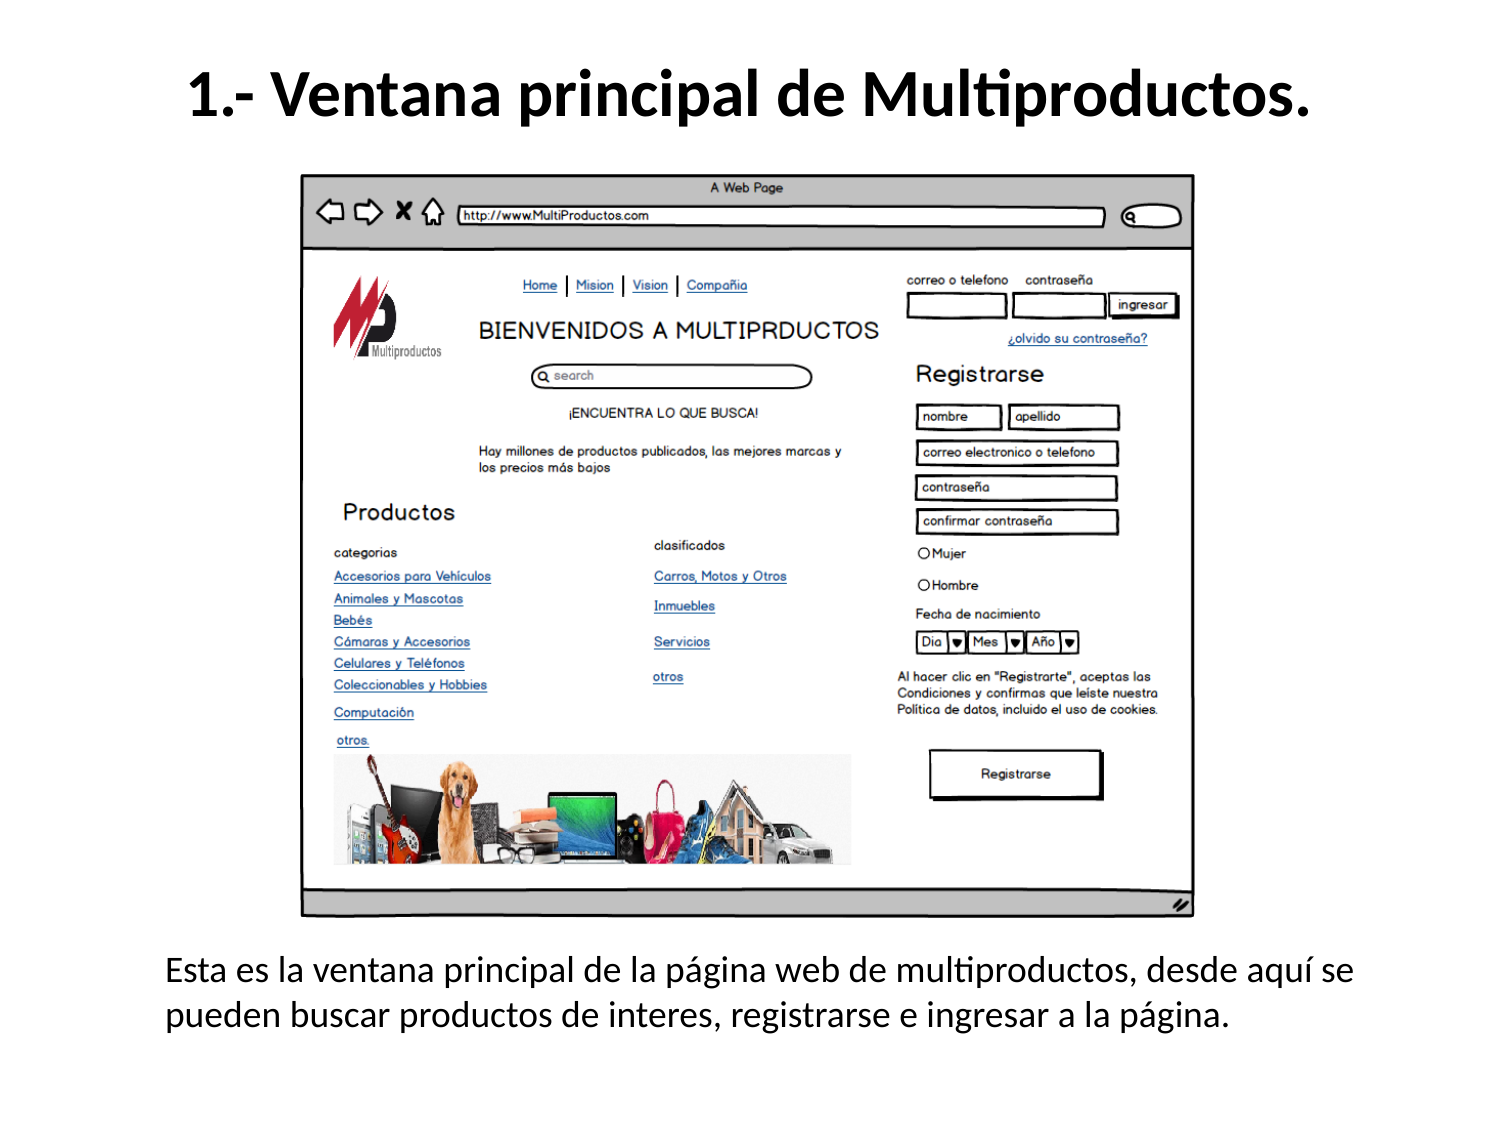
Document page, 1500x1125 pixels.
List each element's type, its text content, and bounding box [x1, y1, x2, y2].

text_box Esta es la ventana principal de la página web de multiproductos, desde aquí se pueden buscar productos de interes, registrarse e ingresar a la página. [150, 937, 1375, 1089]
title 1.- Ventana principal de Multiproductos. [75, 45, 1425, 233]
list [299, 174, 1195, 918]
